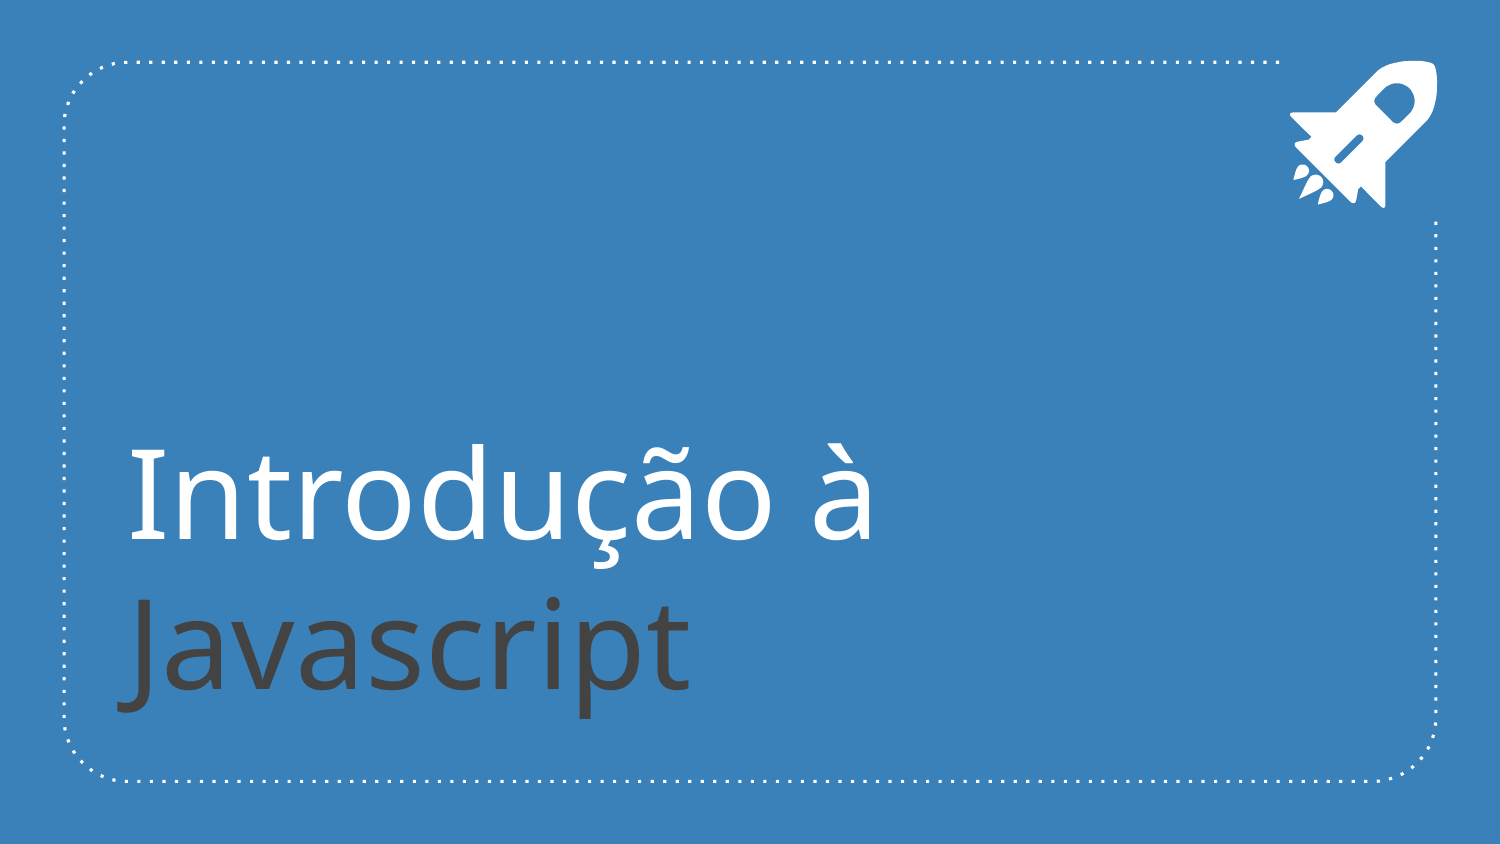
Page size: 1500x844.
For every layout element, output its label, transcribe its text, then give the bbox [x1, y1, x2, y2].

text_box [1289, 60, 1438, 209]
title Introdução à Javascript [112, 539, 1388, 730]
